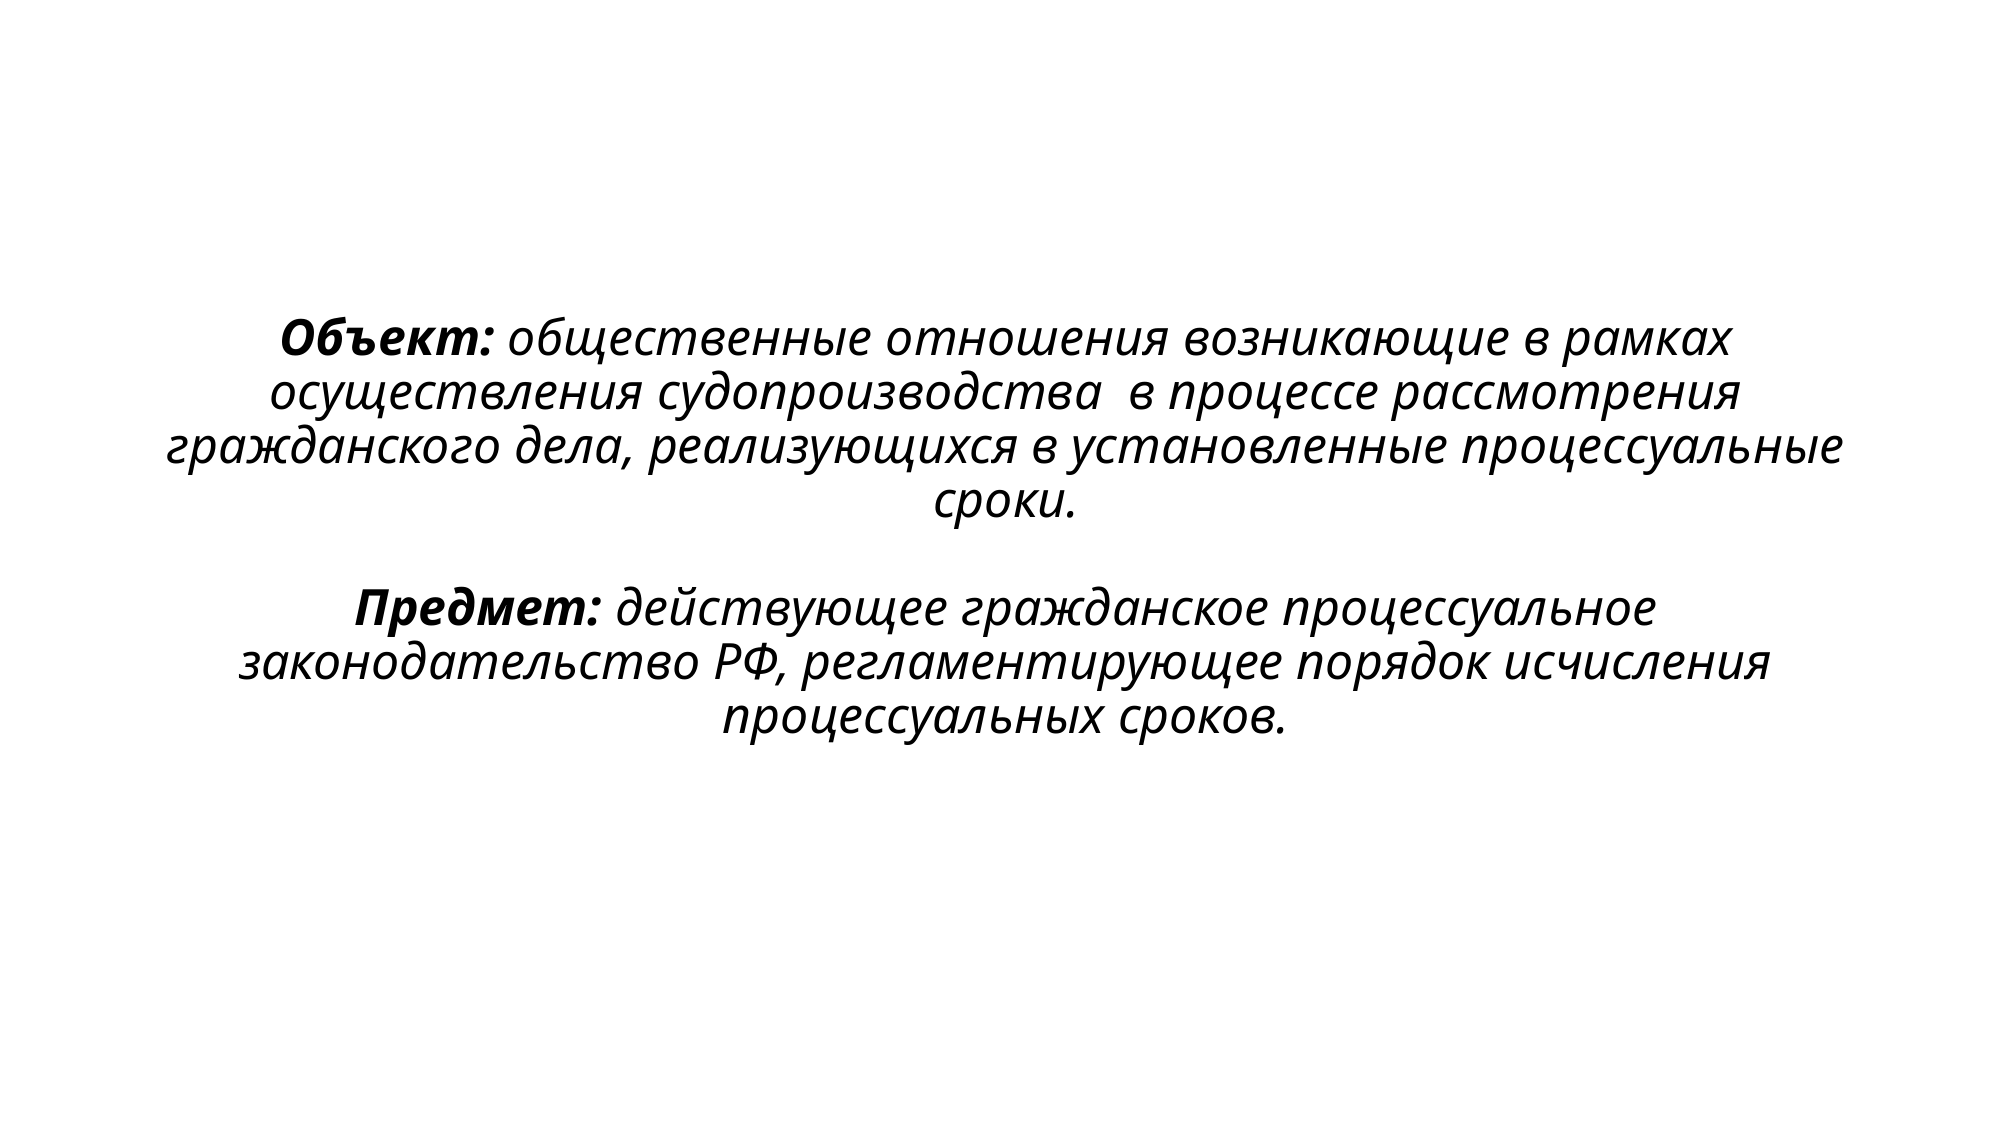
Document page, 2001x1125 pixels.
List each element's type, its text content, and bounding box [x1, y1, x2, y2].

title Объект: общественные отношения возникающие в рамках осуществления судопроизводства в процессе рассмотрения гражданского дела, реализующихся в установленные процессуальные сроки. Предмет: действующее гражданское процессуальное законодательство РФ, регламентирующее порядок исчисления процессуальных сроков. [143, 419, 1869, 637]
